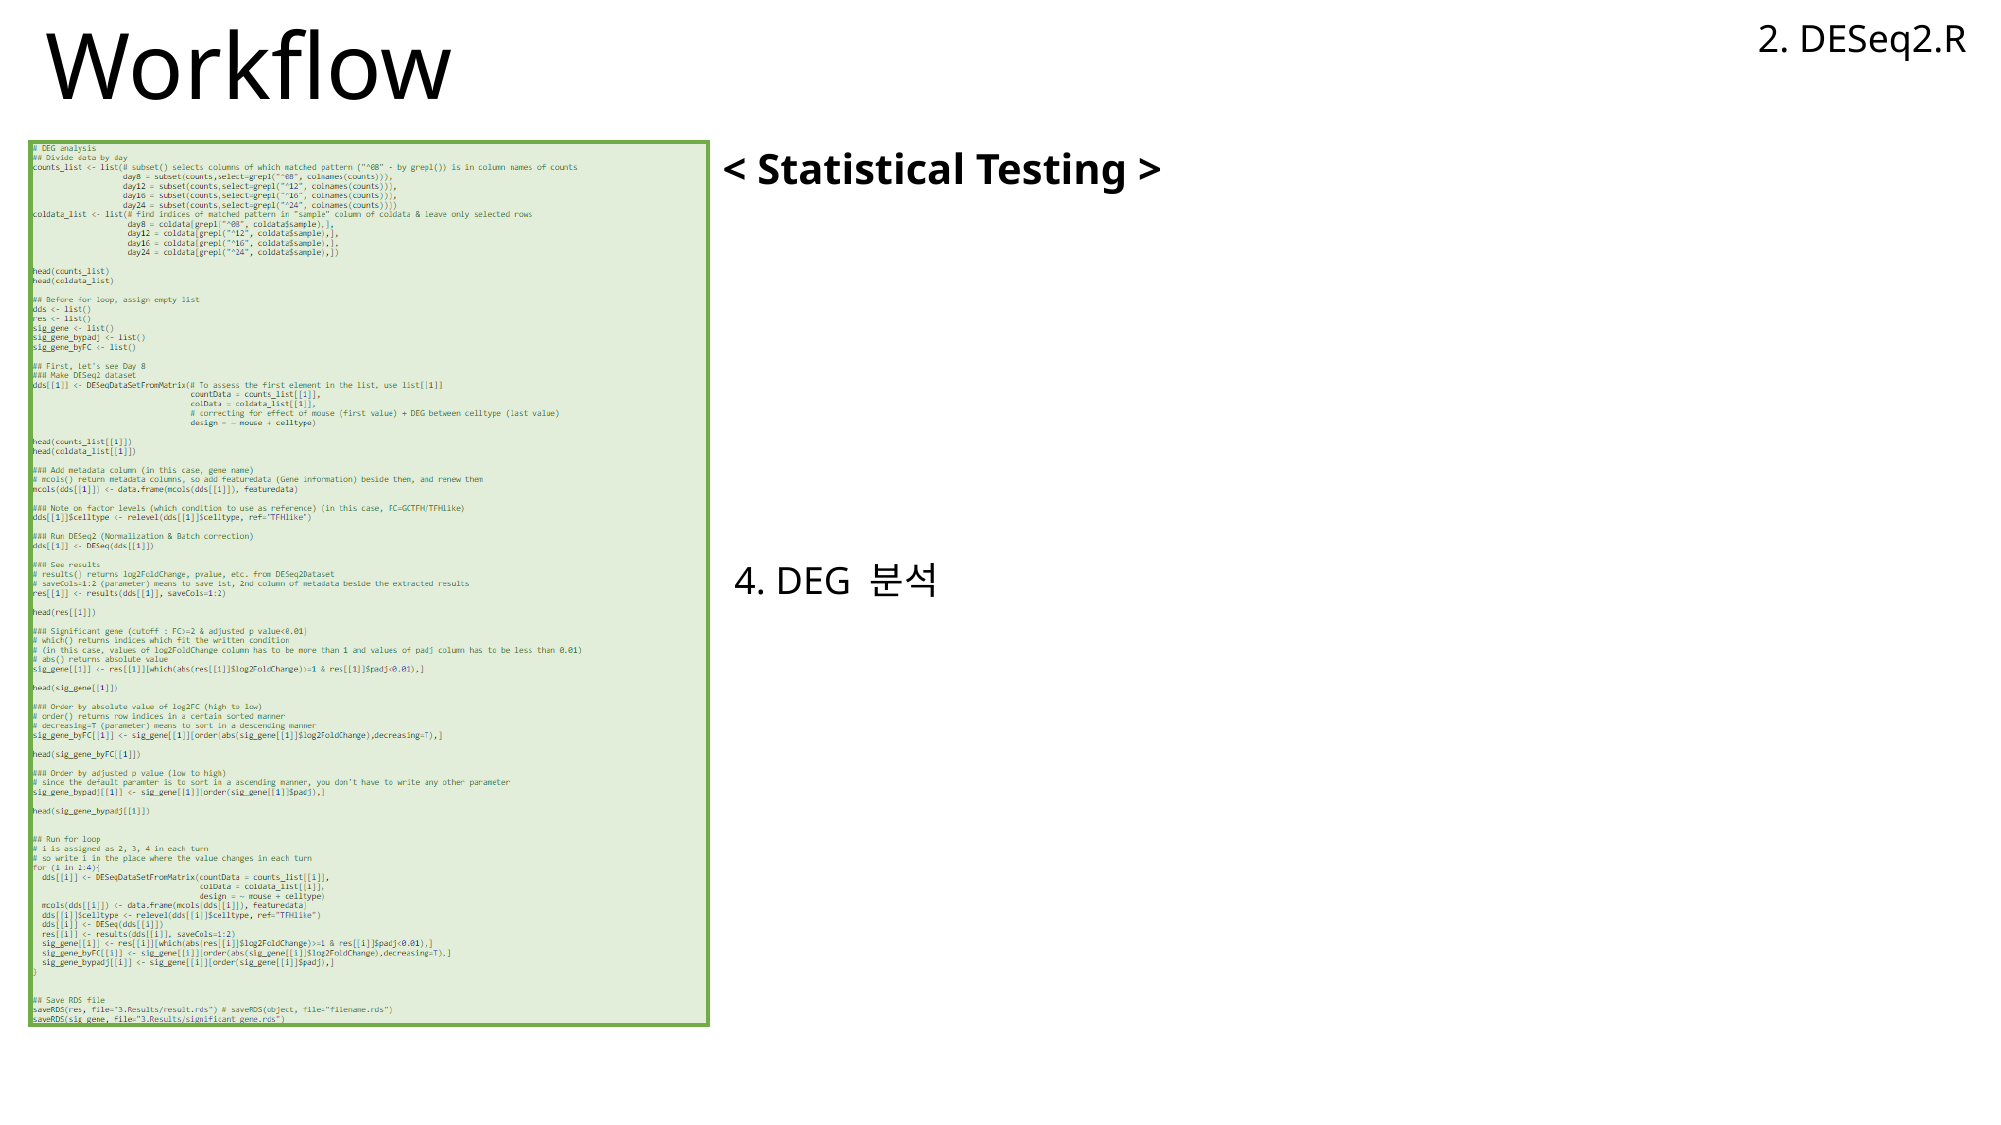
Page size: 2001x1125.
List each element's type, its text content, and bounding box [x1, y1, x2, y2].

text_box [582, 141, 709, 1026]
text_box 4. DEG 분석 [719, 542, 1840, 624]
picture [30, 140, 582, 1026]
text_box < Statistical Testing > [707, 135, 1178, 200]
title Workflow [30, 5, 1756, 135]
text_box 2. DESeq2.R [1743, 7, 1982, 68]
